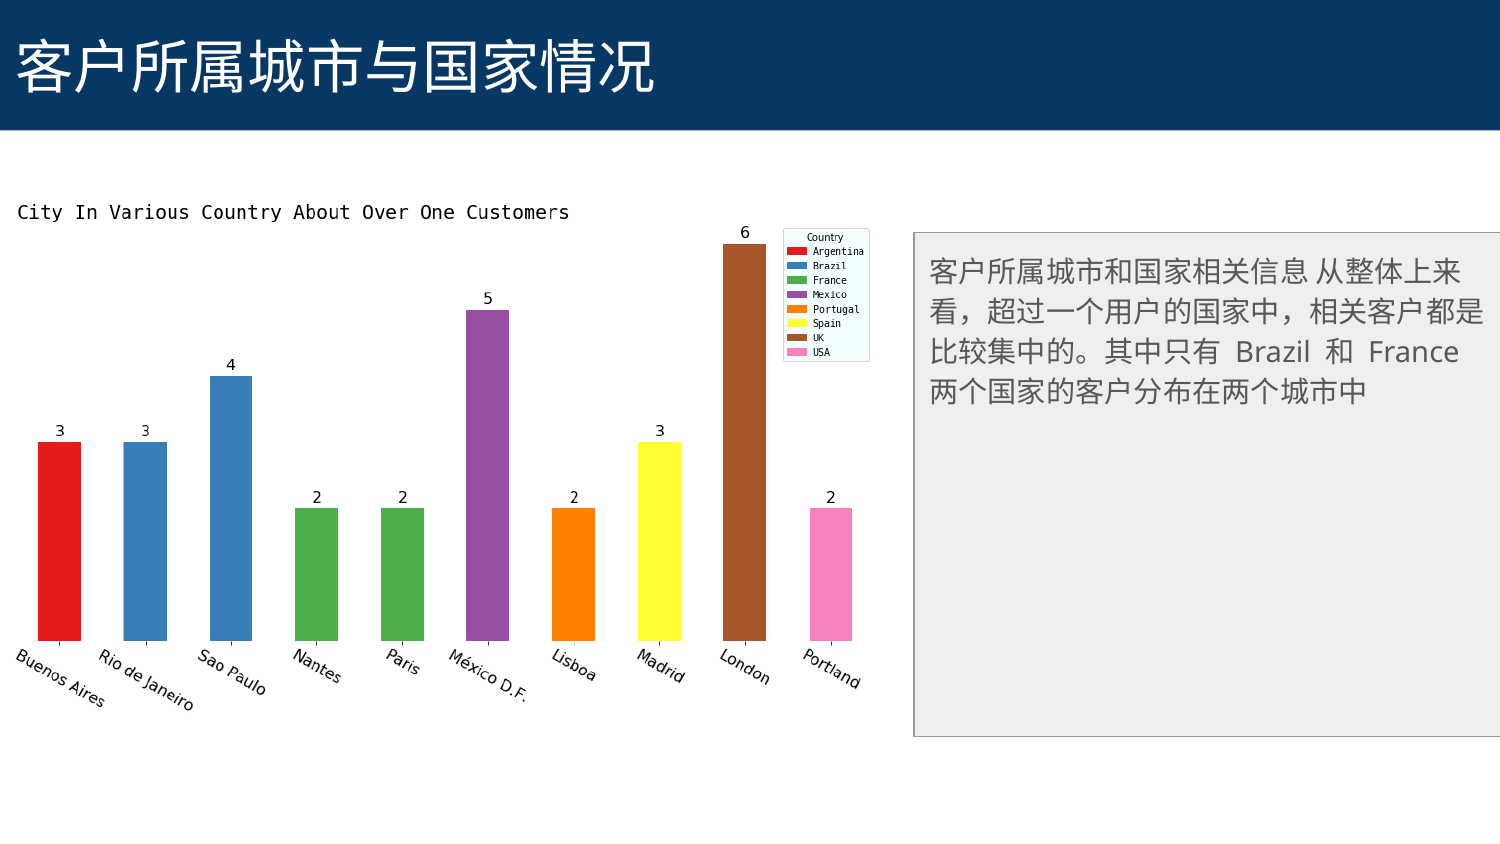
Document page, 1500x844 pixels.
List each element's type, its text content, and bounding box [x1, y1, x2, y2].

picture [4, 196, 883, 721]
title 客户所属城市与国家情况 [0, 0, 1500, 131]
list 客户所属城市和国家相关信息 从整体上来看，超过一个用户的国家中，相关客户都是比较集中的。其中只有 Brazil 和 France 两个国家的客户分布在两个城市中 [913, 232, 1500, 738]
